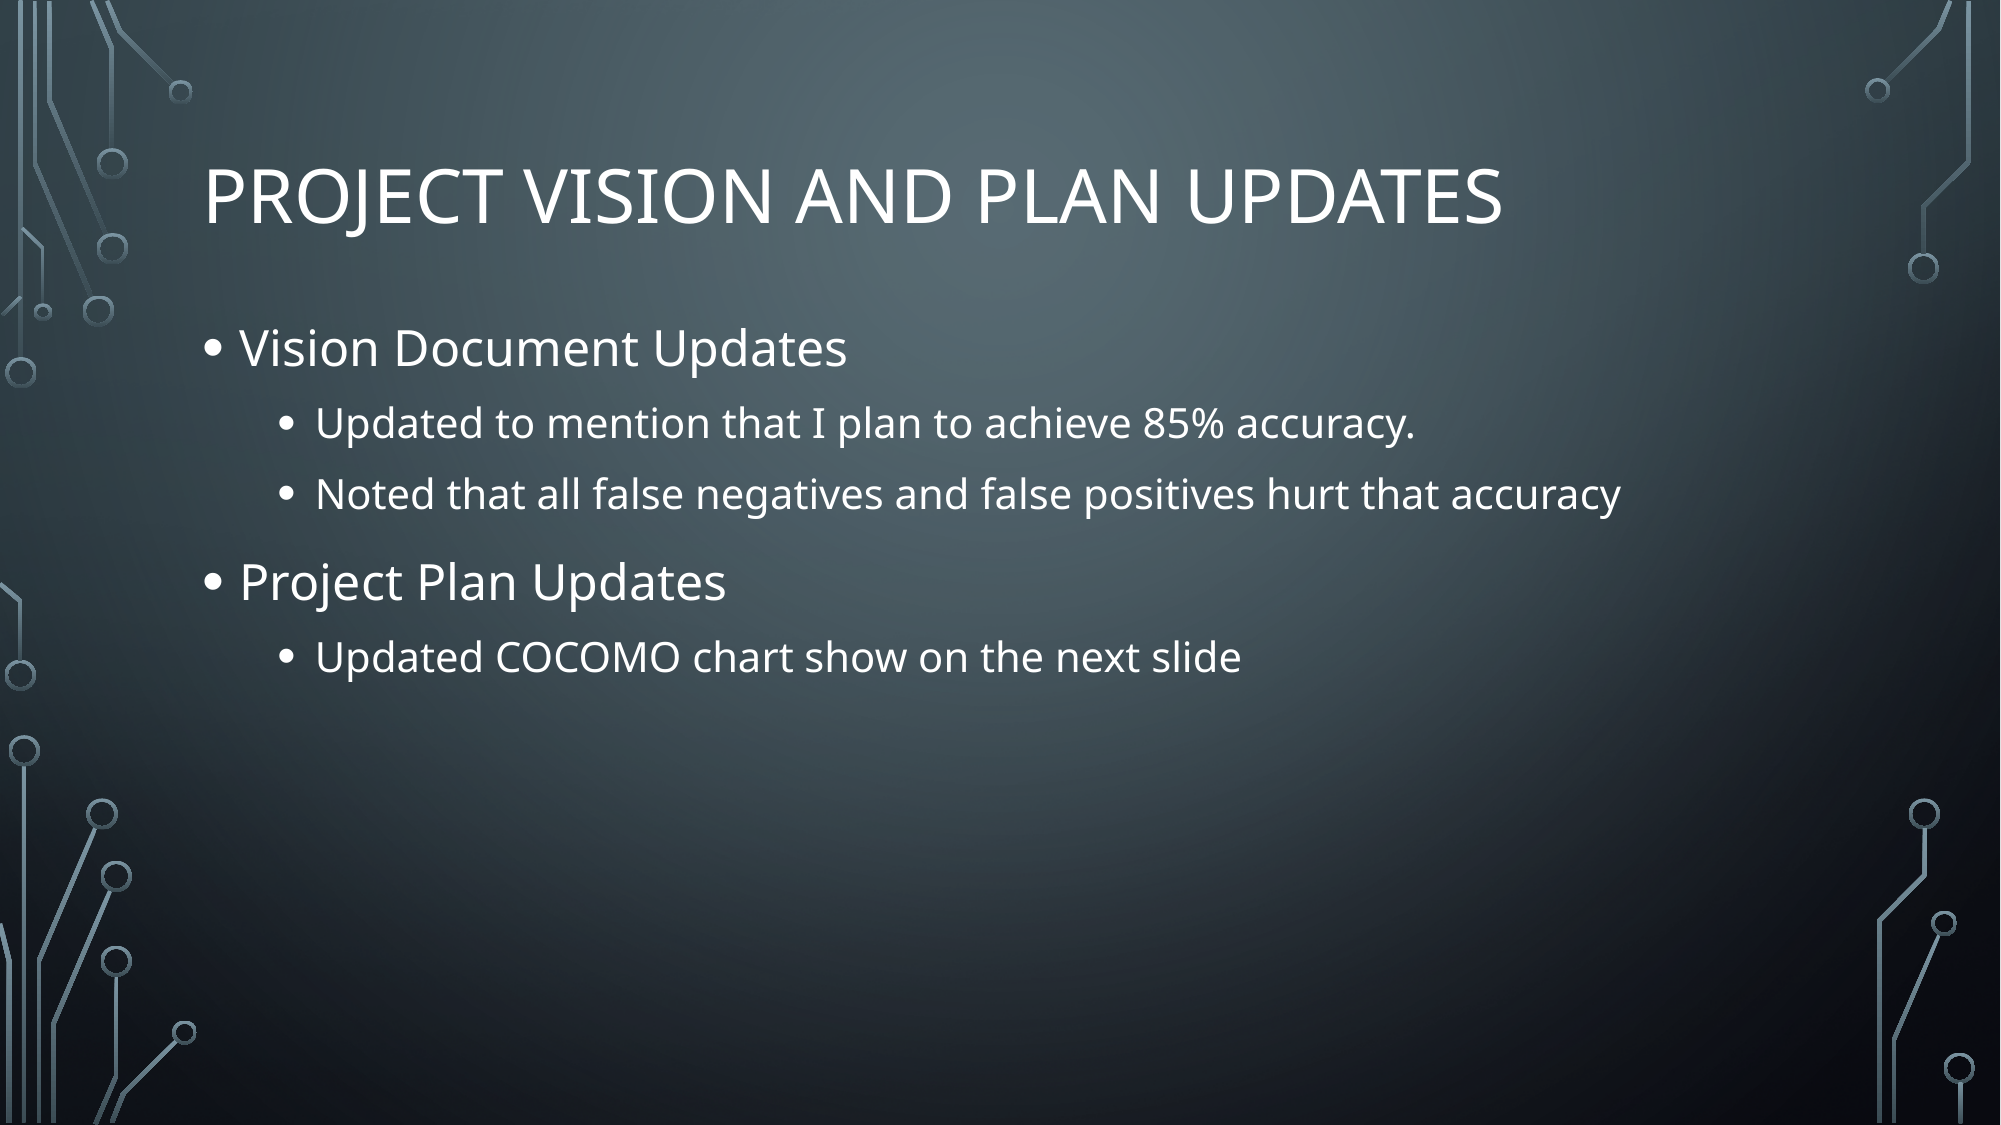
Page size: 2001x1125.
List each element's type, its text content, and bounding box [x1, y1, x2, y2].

list Vision Document Updates Updated to mention that I plan to achieve 85% accuracy. Noted that all false negatives and false positives hurt that accuracy Project Plan Updates Updated COCOMO chart show on the next slide [187, 297, 1813, 950]
title Project Vision and Plan Updates [187, 101, 1813, 297]
